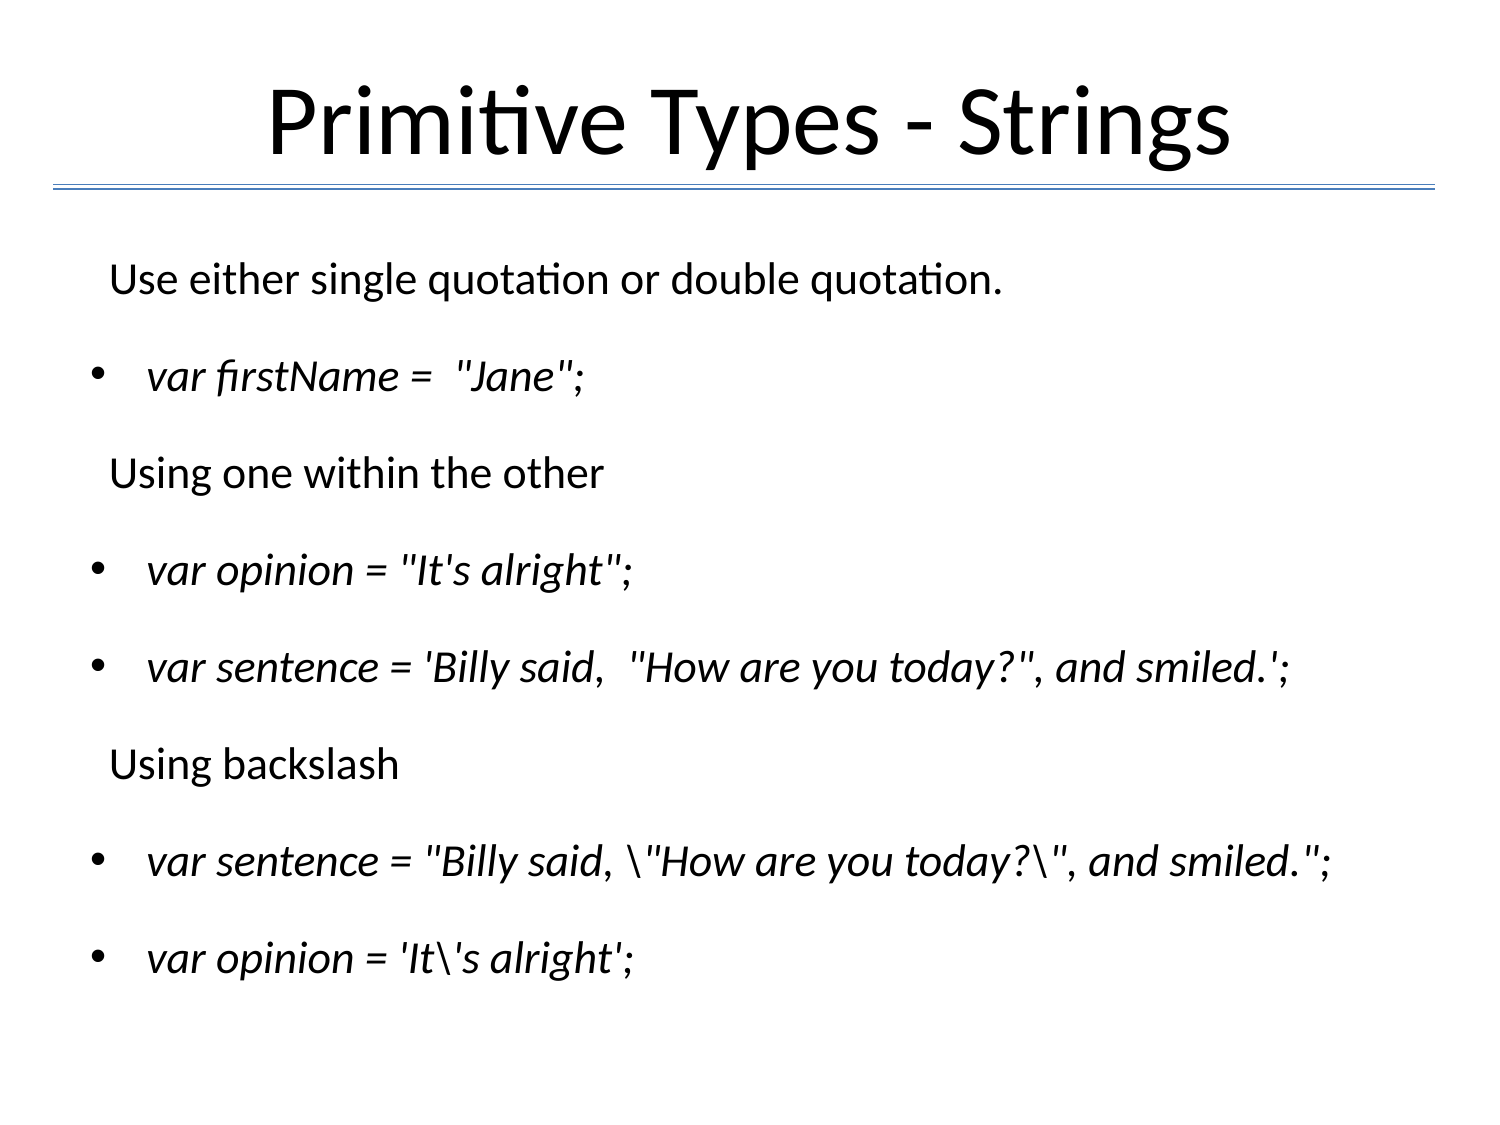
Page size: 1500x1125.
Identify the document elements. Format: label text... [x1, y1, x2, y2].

title Primitive Types - Strings [75, 45, 1425, 185]
list Use either single quotation or double quotation. var firstName = "Jane"; Using one within the other var opinion = "It's alright"; var sentence = 'Billy said, "How are you today?", and smiled.'; Using backslash var sentence = "Billy said, \"How are you today?\", and smiled."; var opinion = 'It\'s alright'; [75, 208, 1425, 1083]
